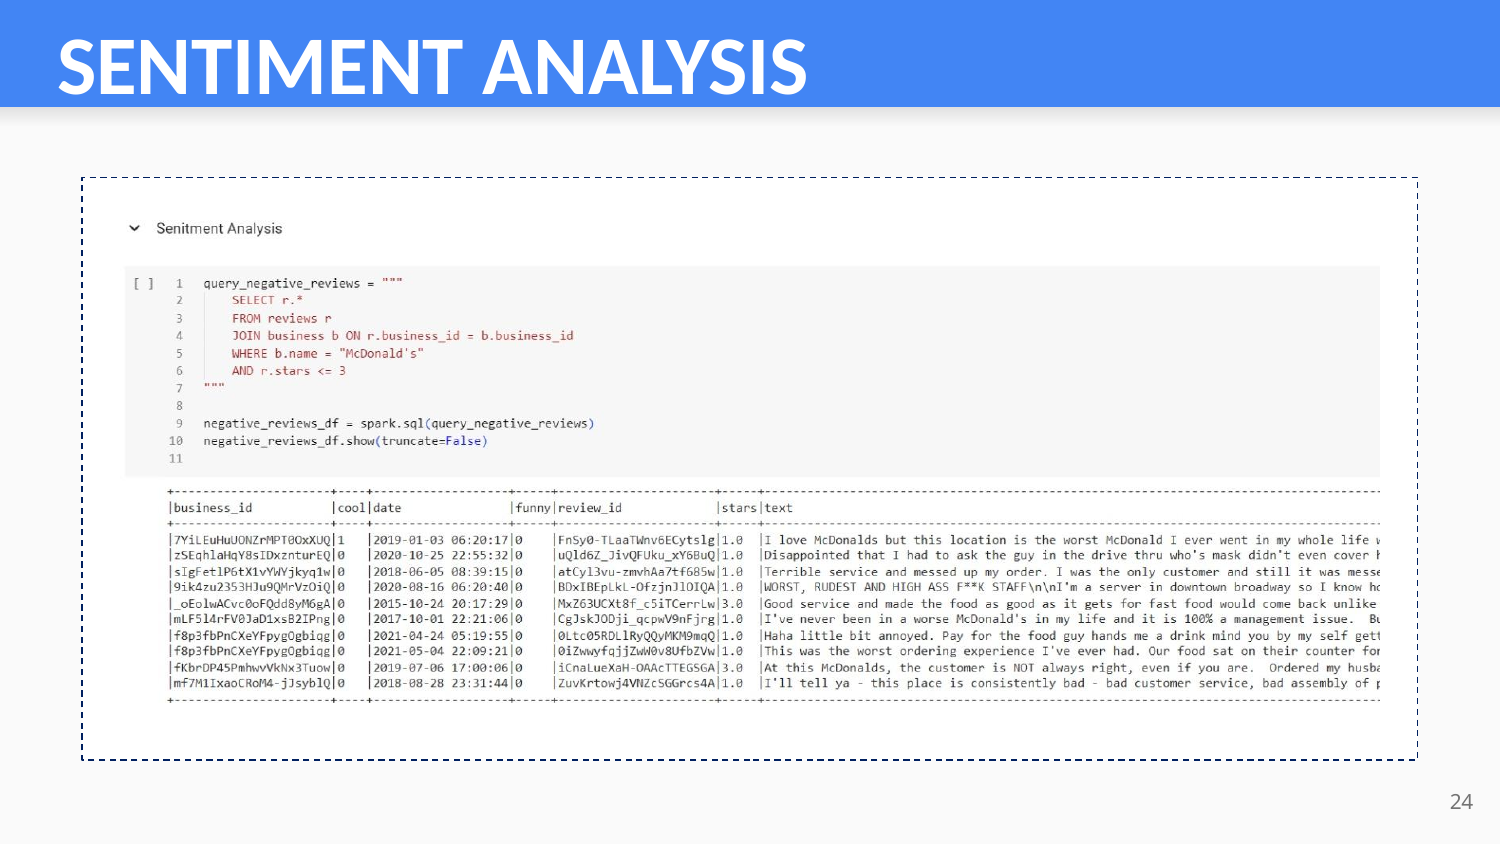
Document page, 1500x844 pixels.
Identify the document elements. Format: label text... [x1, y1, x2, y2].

text_box Sentiment Analysis [42, 0, 1391, 126]
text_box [81, 177, 1418, 761]
slide_number ‹#› [1398, 770, 1489, 835]
